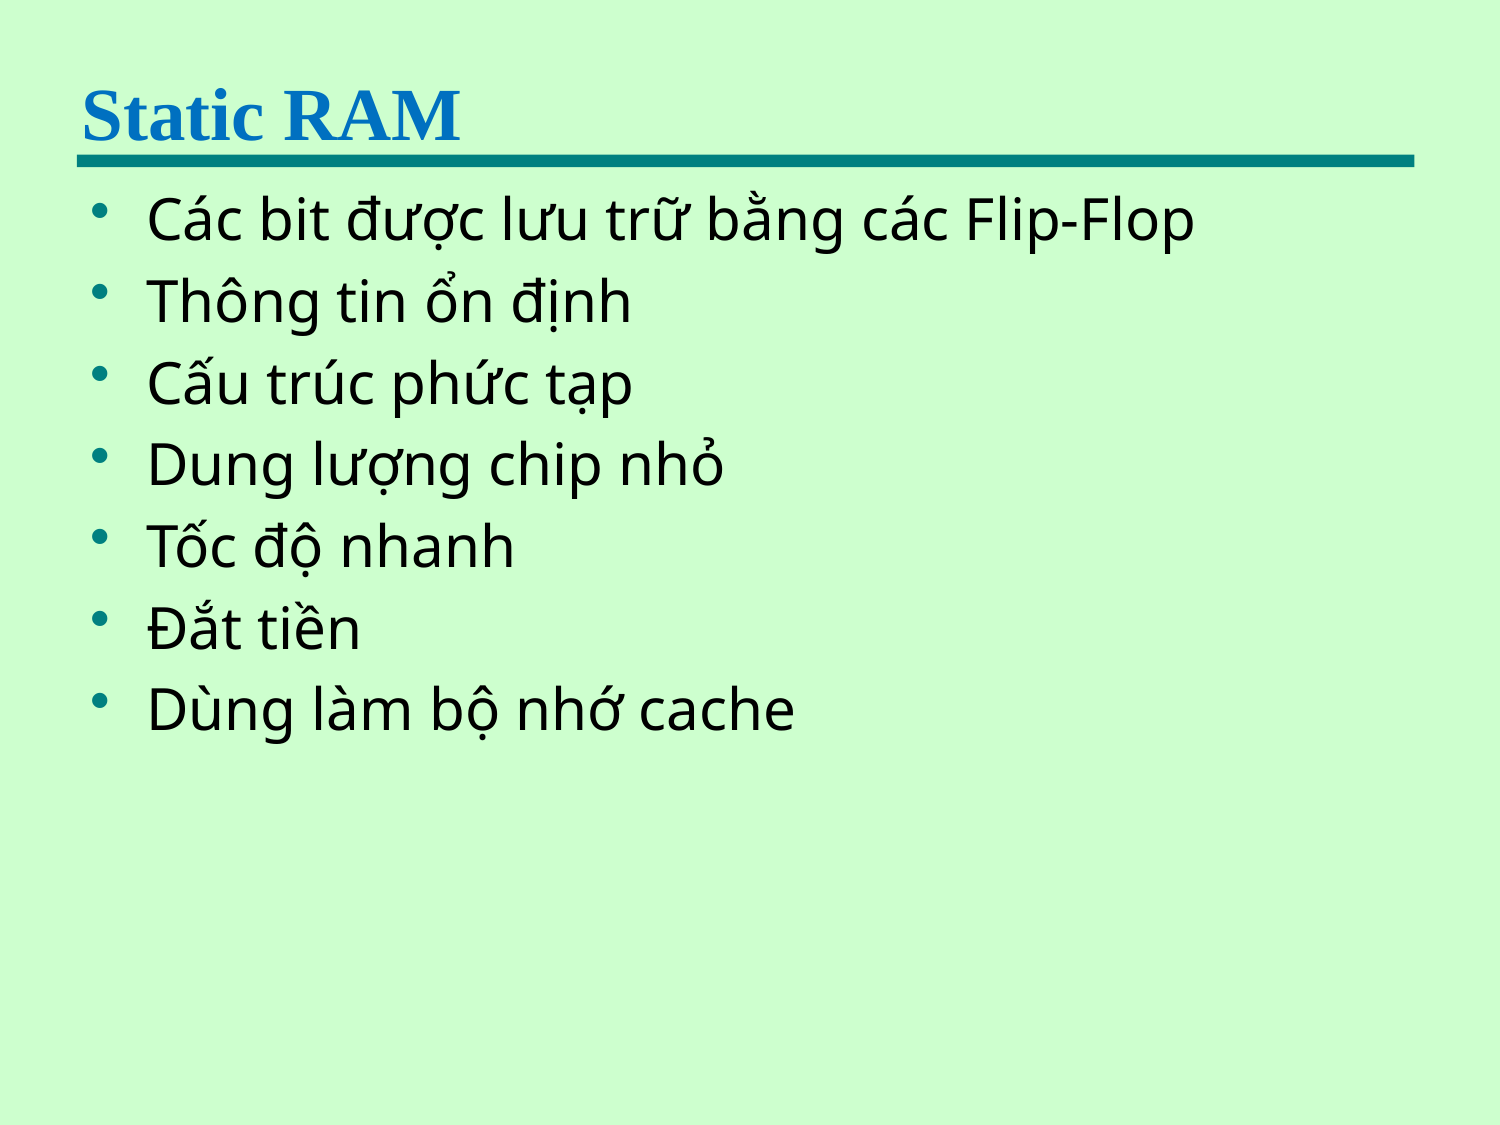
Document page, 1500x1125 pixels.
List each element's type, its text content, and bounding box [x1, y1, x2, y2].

list Các bit được lưu trữ bằng các Flip-Flop Thông tin ổn định Cấu trúc phức tạp Dung lượng chip nhỏ Tốc độ nhanh Đắt tiền Dùng làm bộ nhớ cache [75, 174, 1417, 1100]
title Static RAM [66, 24, 1413, 163]
